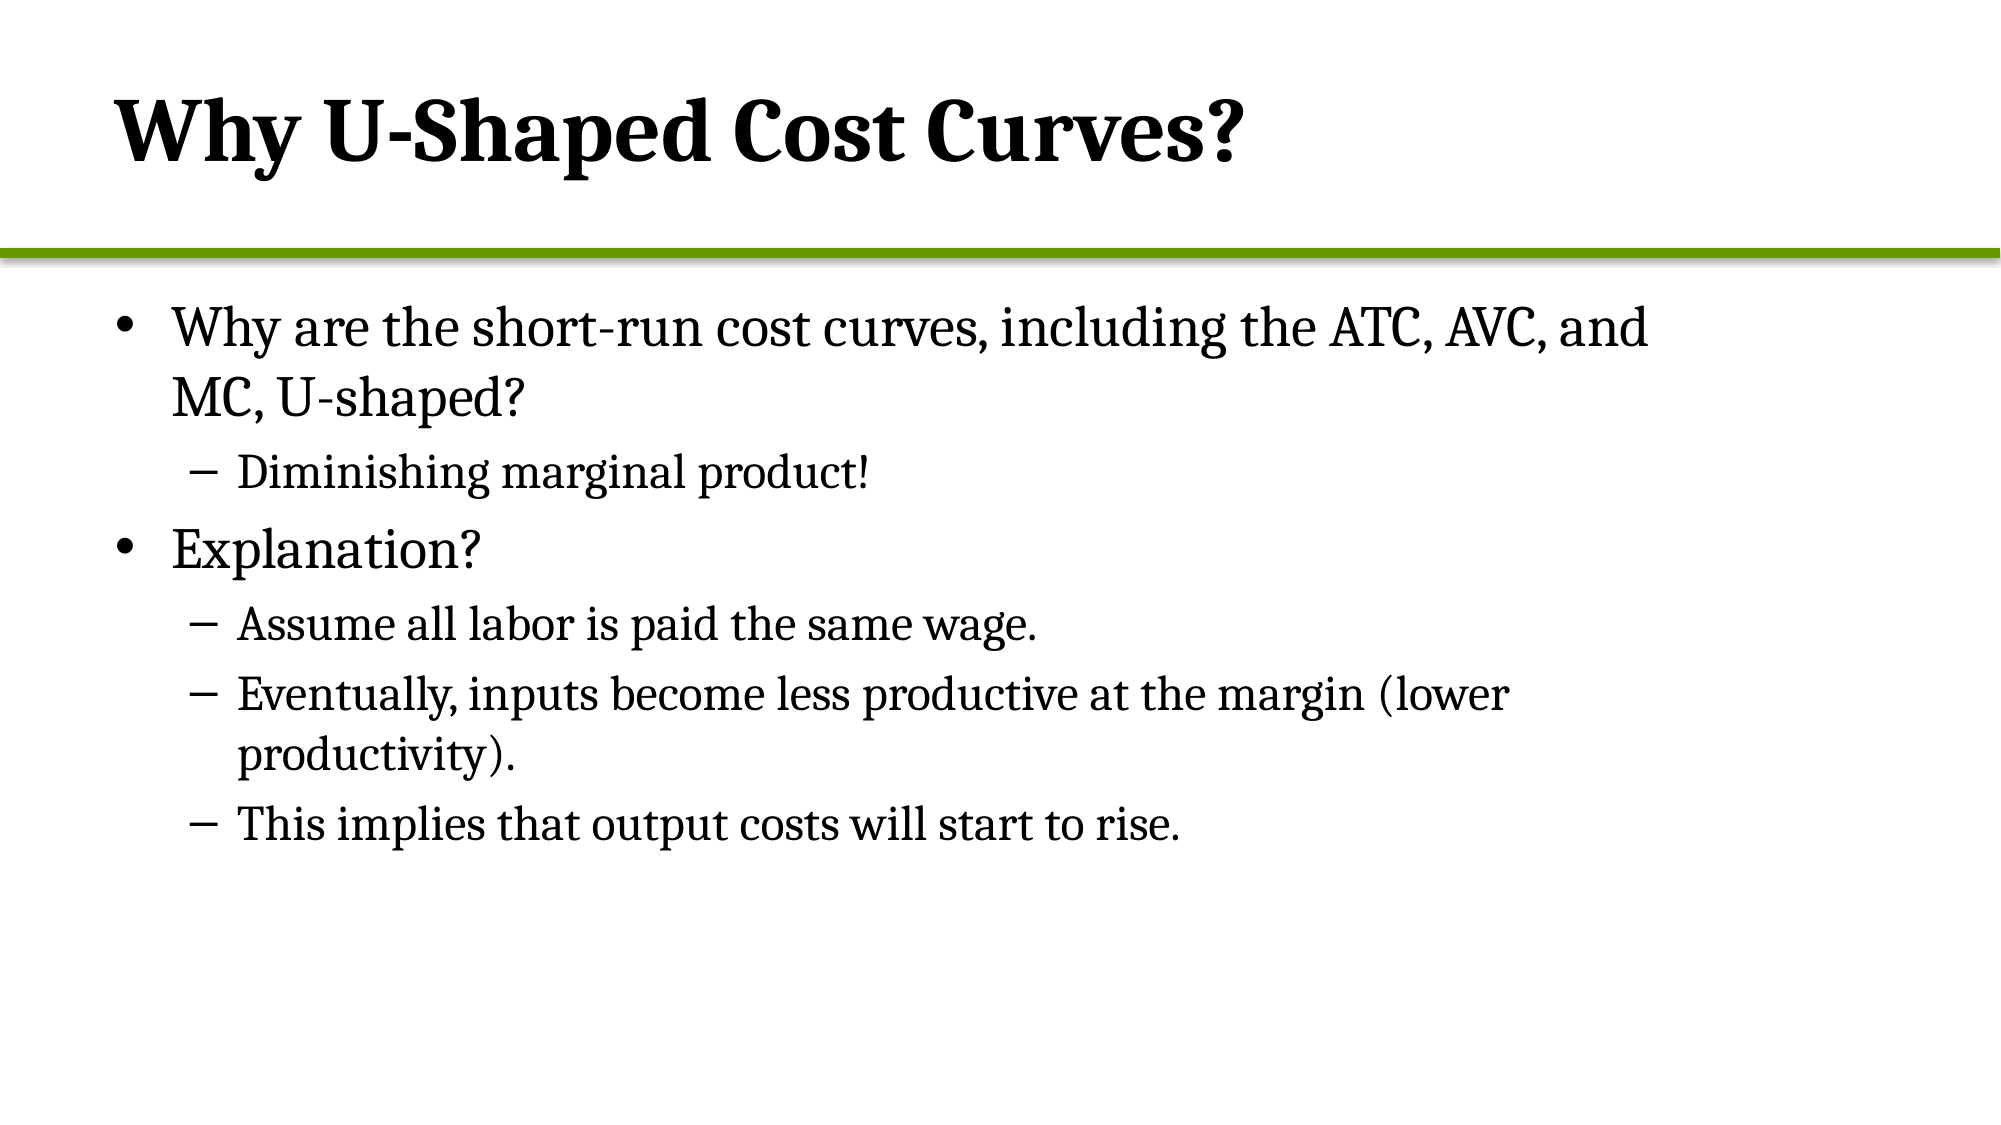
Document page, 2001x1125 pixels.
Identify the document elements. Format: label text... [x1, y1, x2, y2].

list Why are the short-run cost curves, including the ATC, AVC, and MC, U-shaped? Diminishing marginal product! Explanation? Assume all labor is paid the same wage. Eventually, inputs become less productive at the margin (lower productivity). This implies that output costs will start to rise. [99, 281, 1745, 1085]
title Why U-Shaped Cost Curves? [99, 0, 1900, 251]
